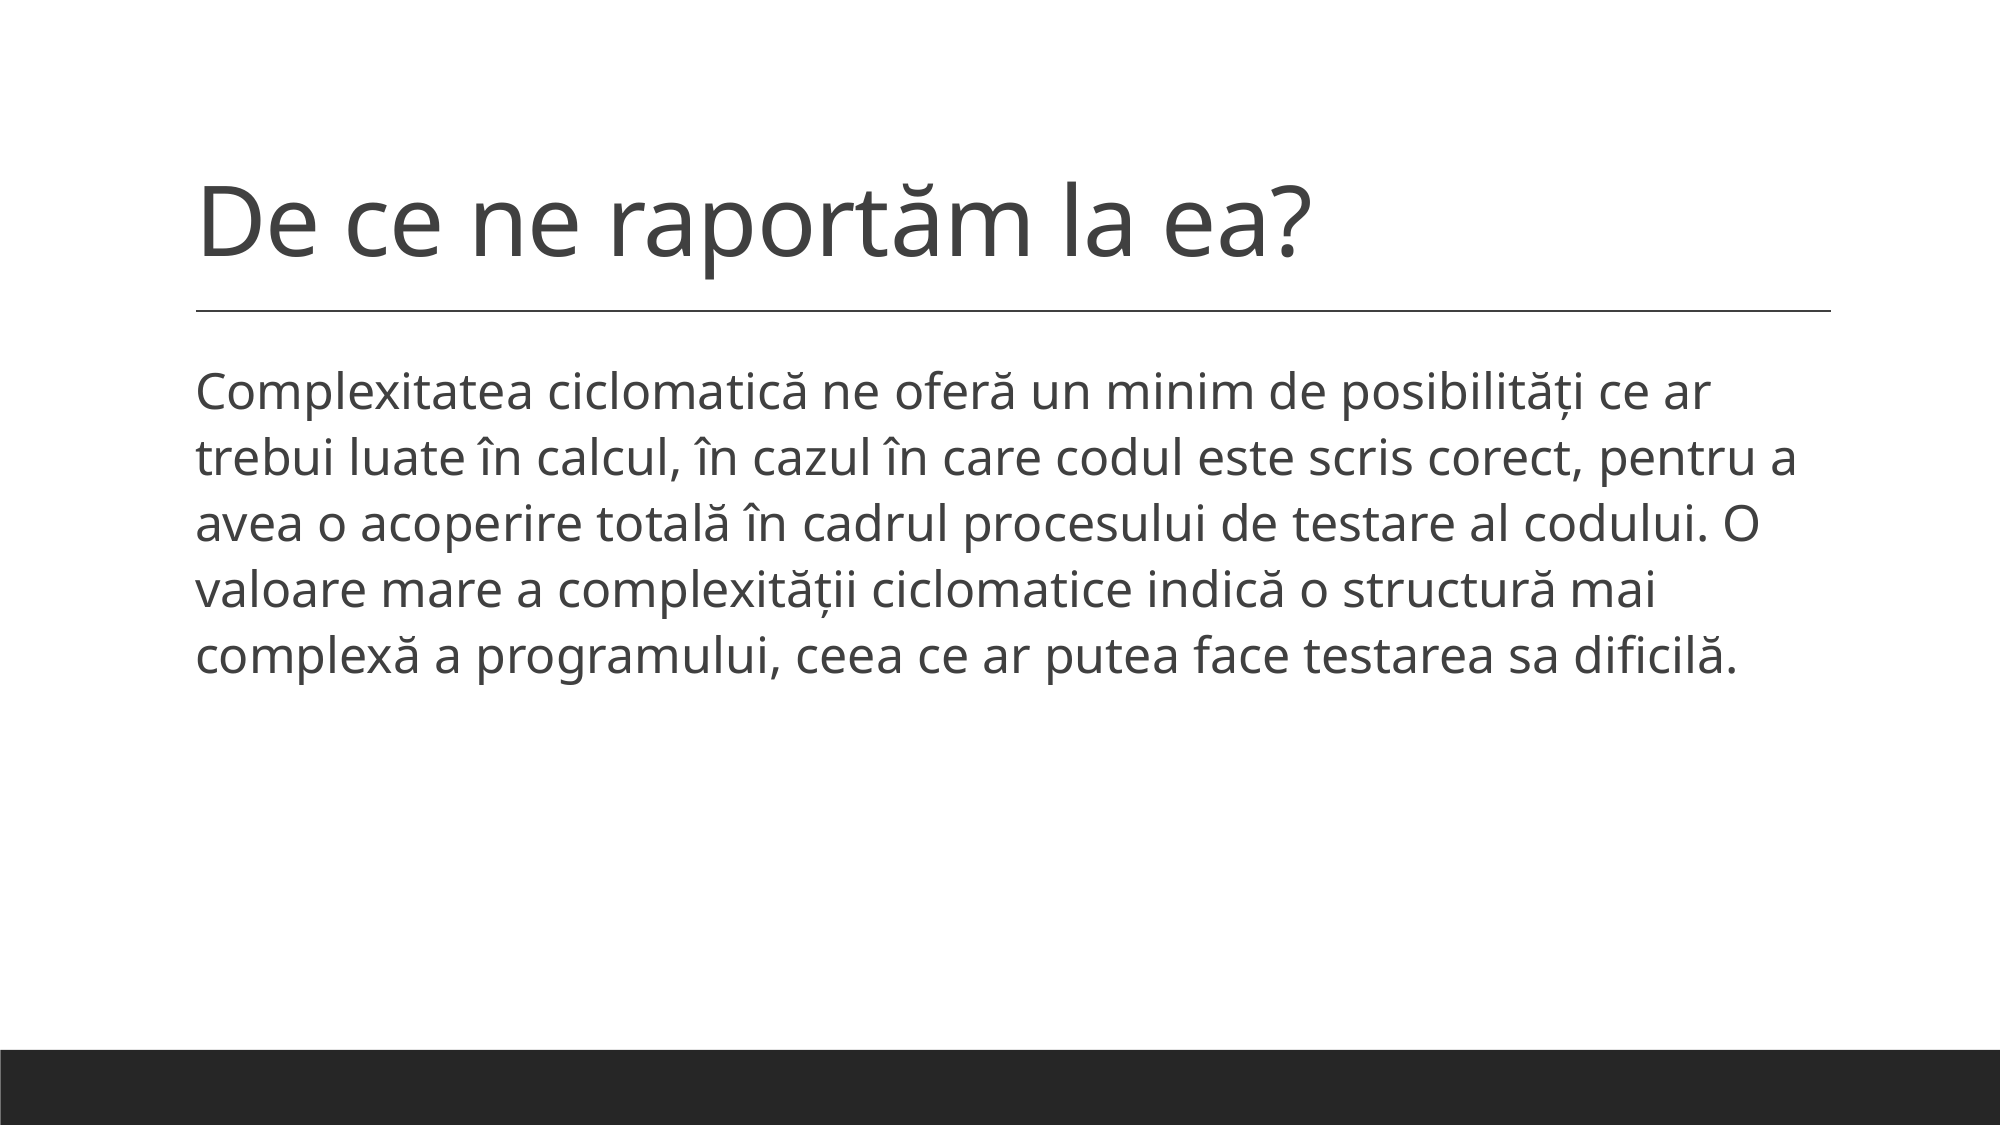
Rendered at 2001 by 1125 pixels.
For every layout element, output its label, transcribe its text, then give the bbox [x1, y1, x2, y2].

title De ce ne raportăm la ea? [180, 47, 1830, 285]
list Complexitatea ciclomatică ne oferă un minim de posibilități ce ar trebui luate în calcul, în cazul în care codul este scris corect, pentru a avea o acoperire totală în cadrul procesului de testare al codului. O valoare mare a complexității ciclomatice indică o structură mai complexă a programului, ceea ce ar putea face testarea sa dificilă. [180, 345, 1830, 963]
